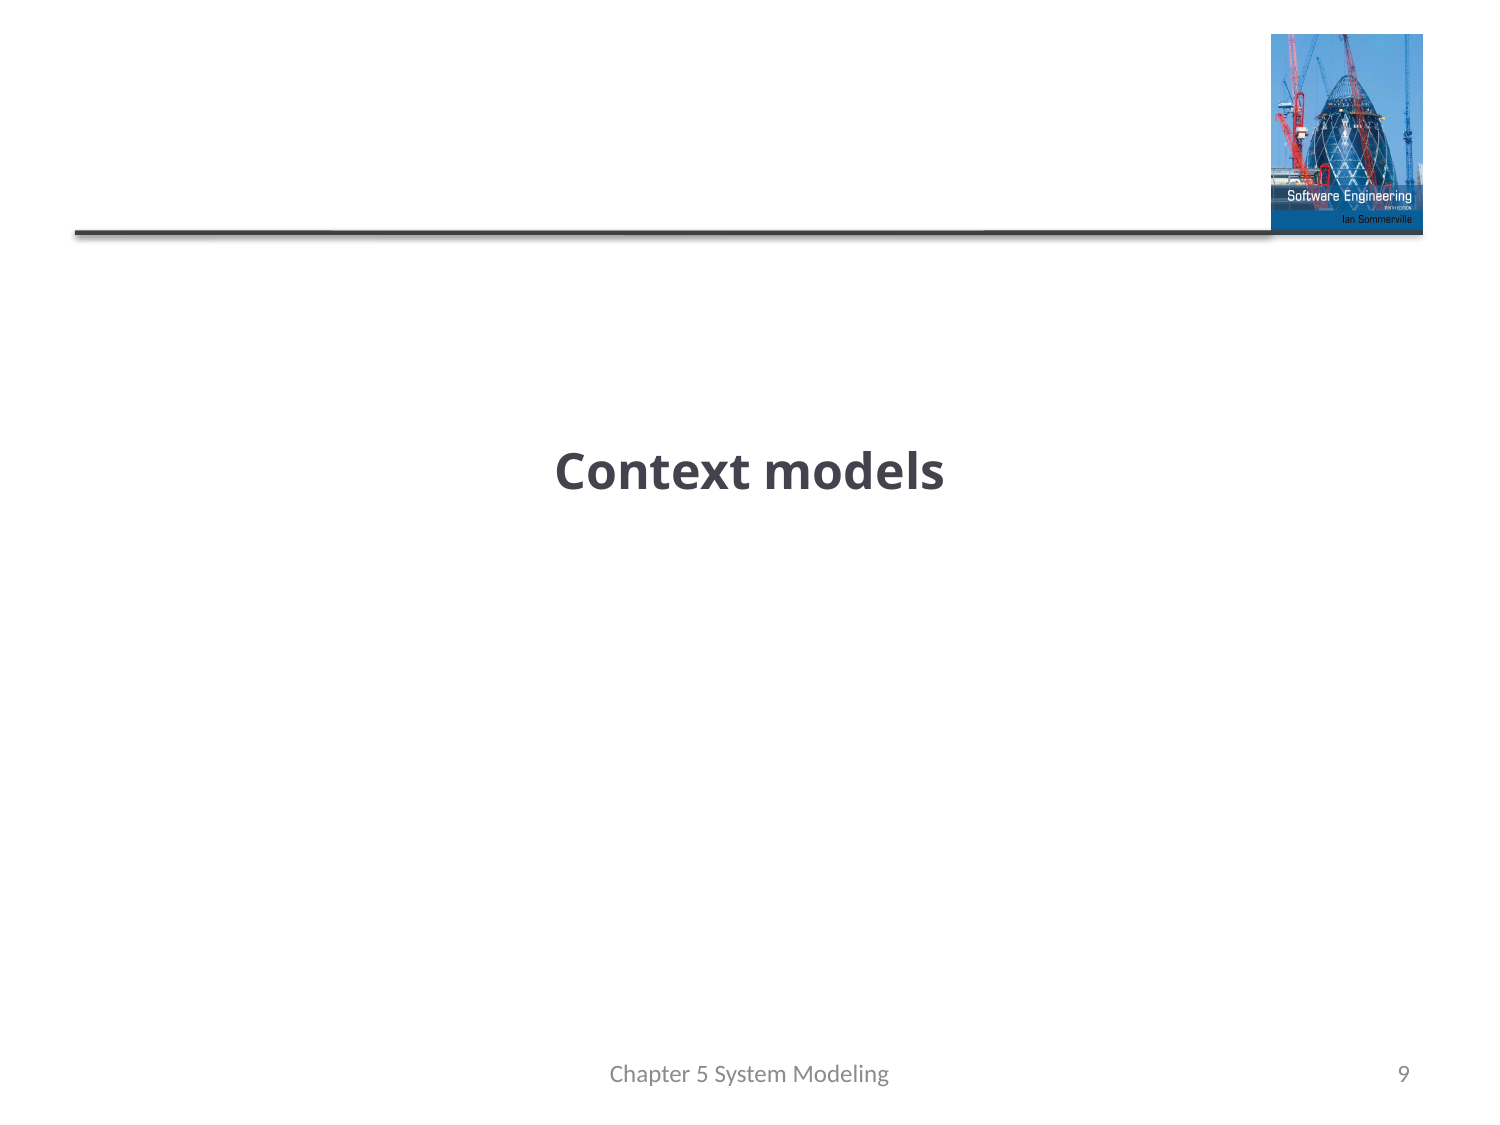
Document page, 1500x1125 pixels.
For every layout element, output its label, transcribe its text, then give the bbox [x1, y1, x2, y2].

picture [1271, 34, 1423, 230]
title Context models [74, 376, 1426, 565]
footer Chapter 5 System Modeling [512, 1042, 988, 1103]
slide_number 9 [1074, 1042, 1425, 1103]
